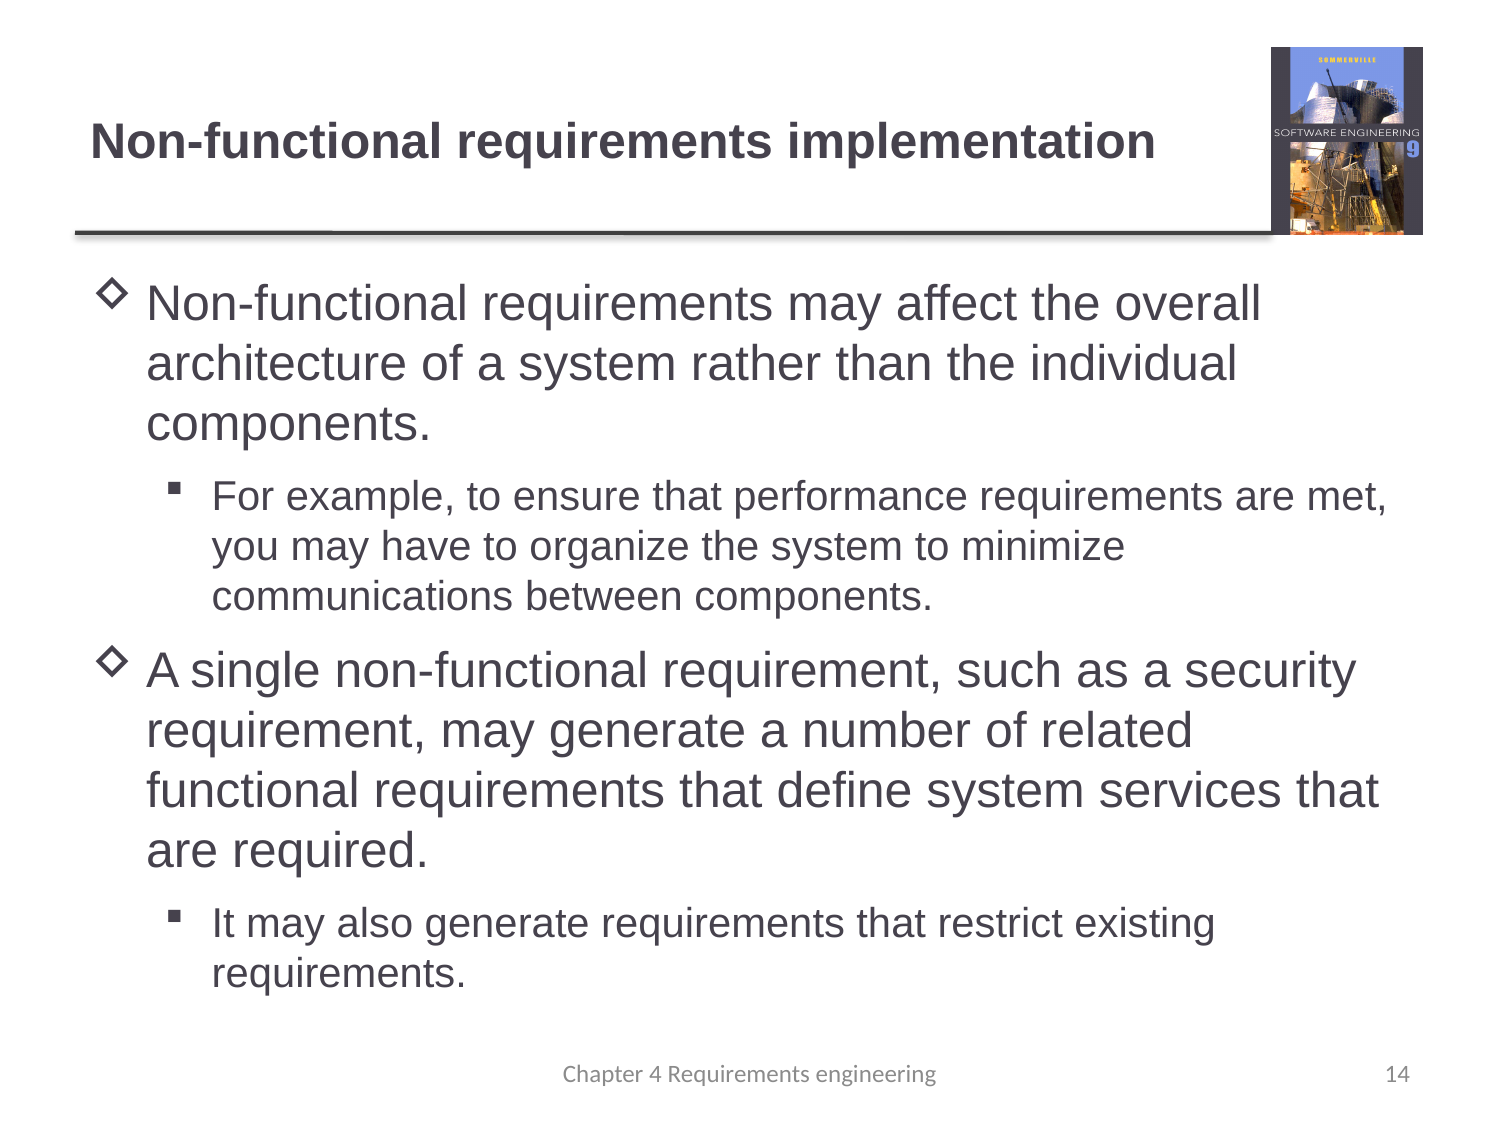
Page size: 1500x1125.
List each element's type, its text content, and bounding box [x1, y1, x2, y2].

slide_number 14 [1074, 1042, 1425, 1103]
footer Chapter 4 Requirements engineering [512, 1042, 988, 1103]
title Non-functional requirements implementation [74, 44, 1272, 233]
list Non-functional requirements may affect the overall architecture of a system rather than the individual components. For example, to ensure that performance requirements are met, you may have to organize the system to minimize communications between components. A single non-functional requirement, such as a security requirement, may generate a number of related functional requirements that define system services that are required. It may also generate requirements that restrict existing requirements. [75, 262, 1425, 1005]
picture [1272, 47, 1423, 235]
